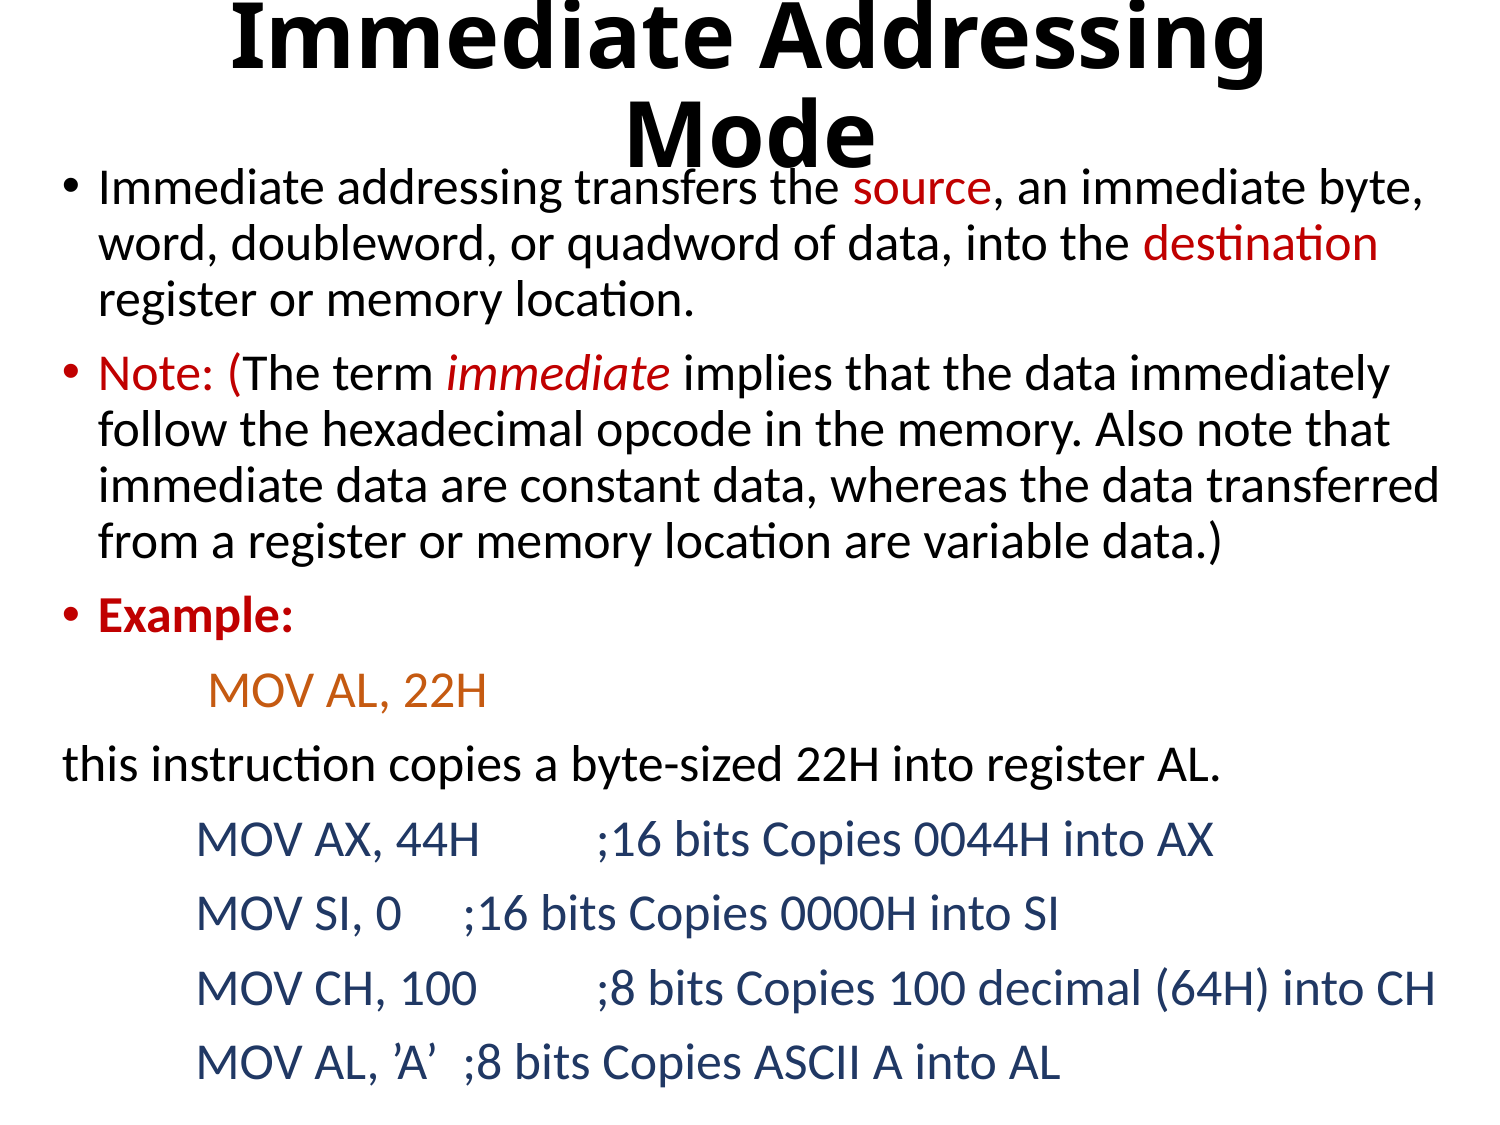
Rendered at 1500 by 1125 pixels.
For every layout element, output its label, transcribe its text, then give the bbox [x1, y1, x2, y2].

title Immediate Addressing Mode [103, 24, 1397, 152]
list Immediate addressing transfers the source, an immediate byte, word, doubleword, or quadword of data, into the destination register or memory location. Note: (The term immediate implies that the data immediately follow the hexadecimal opcode in the memory. Also note that immediate data are constant data, whereas the data transferred from a register or memory location are variable data.) Example: MOV AL, 22H this instruction copies a byte-sized 22H into register AL. MOV AX, 44H ;16 bits Copies 0044H into AX MOV SI, 0 ;16 bits Copies 0000H into SI MOV CH, 100 ;8 bits Copies 100 decimal (64H) into CH MOV AL, ’A’ ;8 bits Copies ASCII A into AL [46, 152, 1472, 1125]
